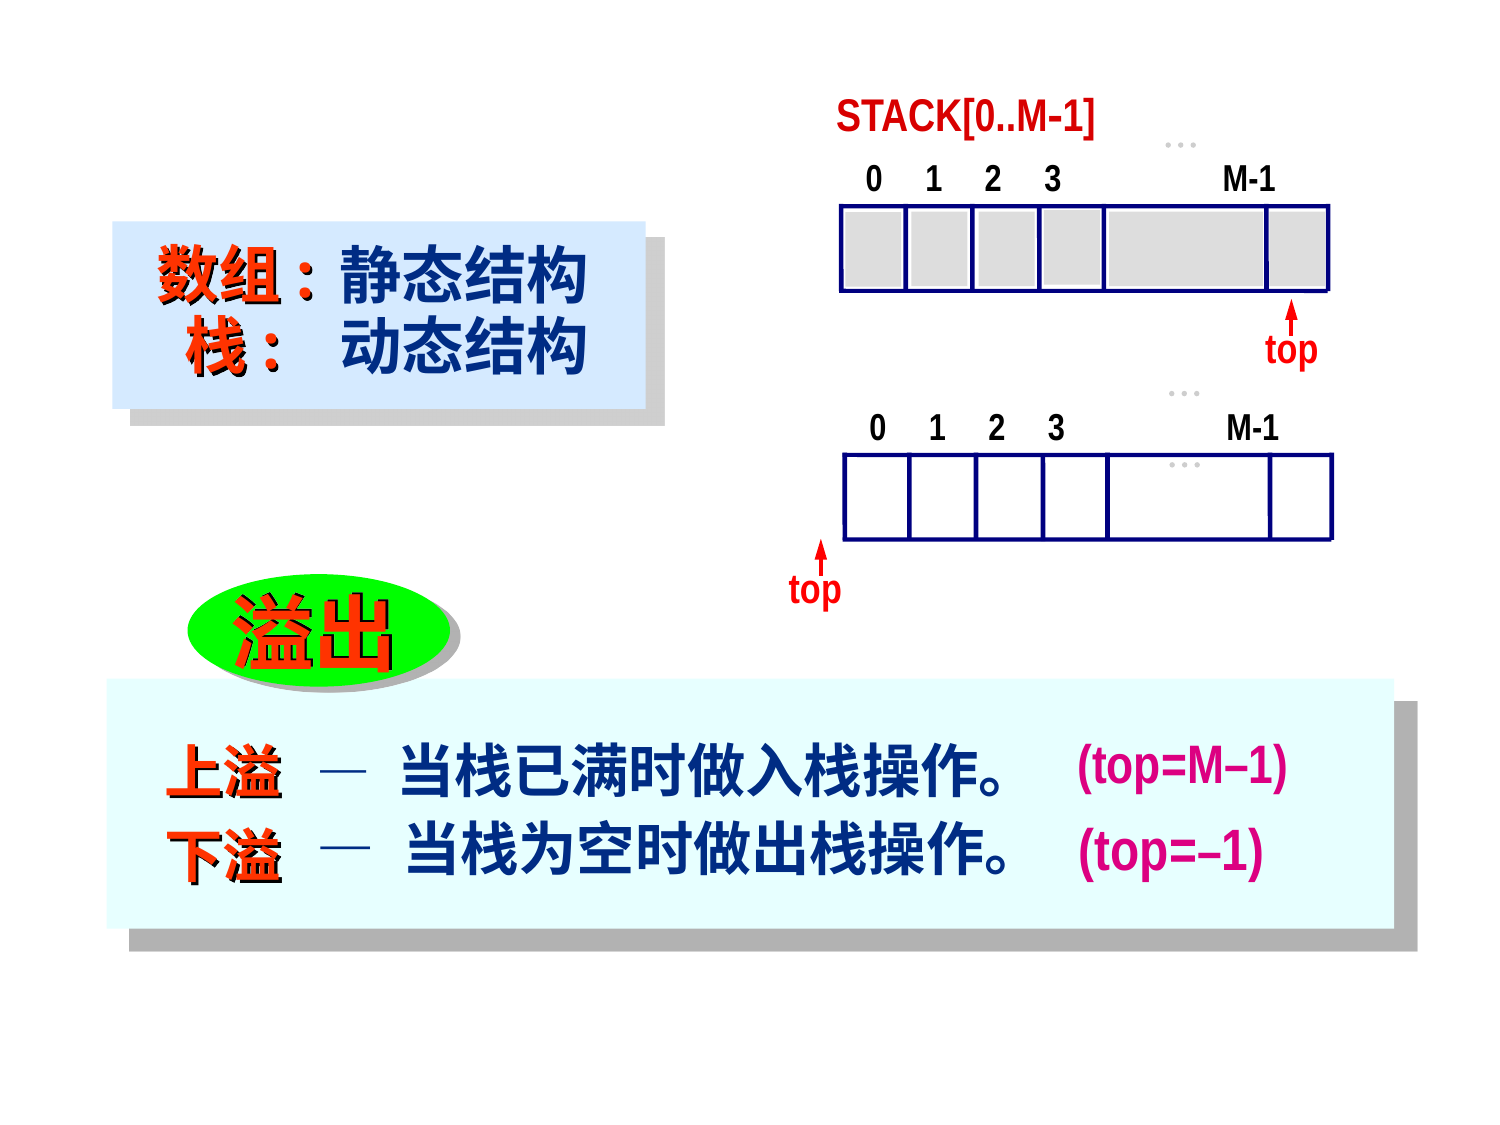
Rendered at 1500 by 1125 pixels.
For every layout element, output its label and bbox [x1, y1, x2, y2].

text_box [821, 77, 1338, 292]
text_box [845, 209, 1405, 380]
text_box [187, 573, 451, 690]
text_box [111, 221, 688, 410]
text_box [106, 678, 1395, 929]
text_box [773, 359, 1332, 620]
